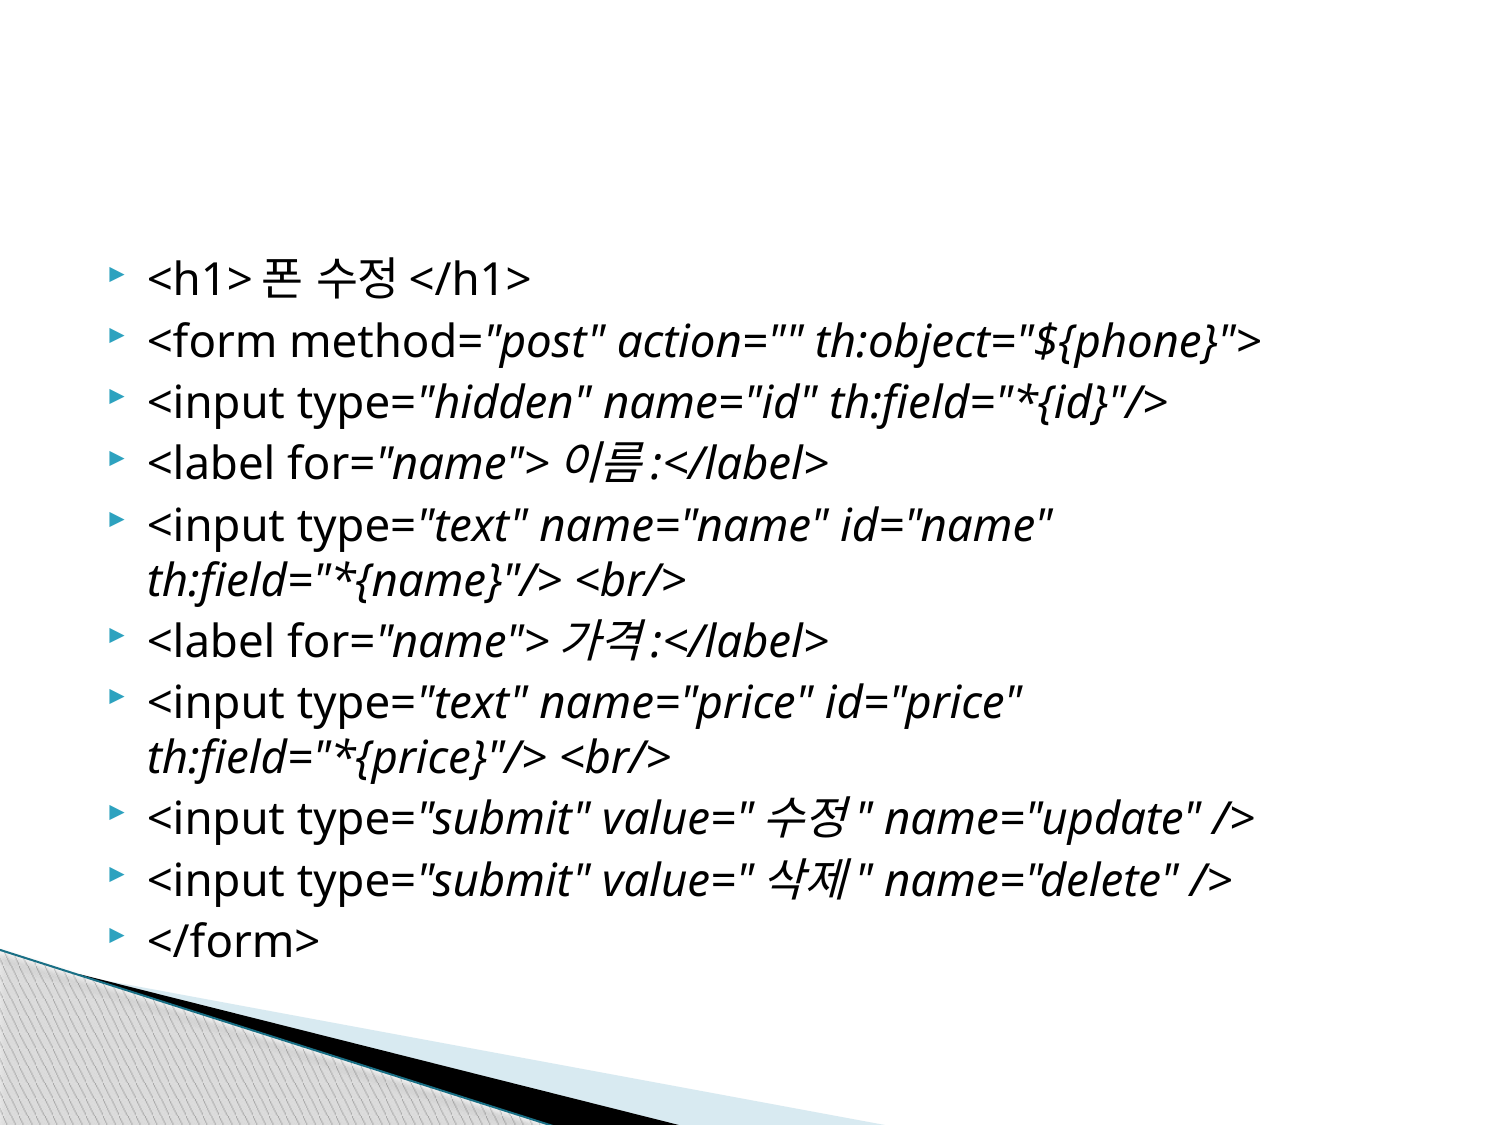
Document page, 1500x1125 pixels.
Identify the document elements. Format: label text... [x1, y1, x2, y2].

list <h1>폰 수정</h1> <form method="post" action="" th:object="${phone}"> <input type="hidden" name="id" th:field="*{id}"/> <label for="name">이름:</label> <input type="text" name="name" id="name" th:field="*{name}"/> <br/> <label for="name">가격:</label> <input type="text" name="price" id="price" th:field="*{price}"/> <br/> <input type="submit" value="수정" name="update" /> <input type="submit" value="삭제" name="delete" /> </form> [75, 243, 1425, 986]
